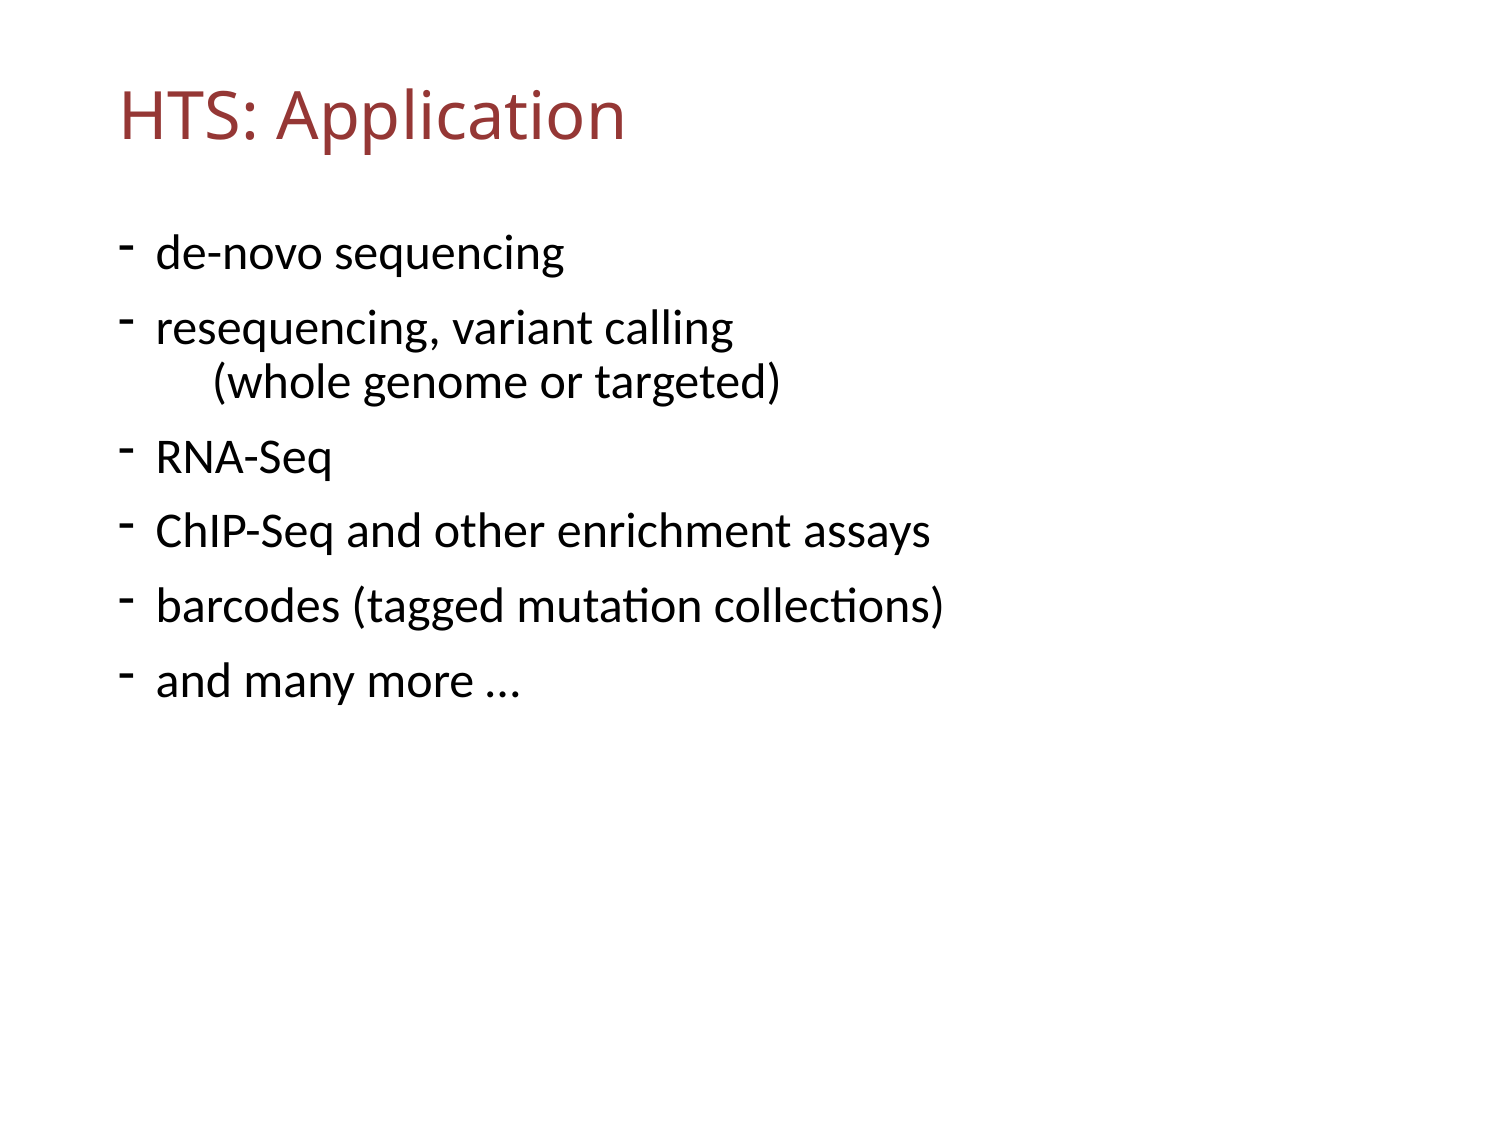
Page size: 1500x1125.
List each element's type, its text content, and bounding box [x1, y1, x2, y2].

title HTS: Application [103, 59, 1397, 177]
list de-novo sequencing resequencing, variant calling (whole genome or targeted) RNA-Seq ChIP-Seq and other enrichment assays barcodes (tagged mutation collections) and many more … [103, 218, 1397, 1088]
